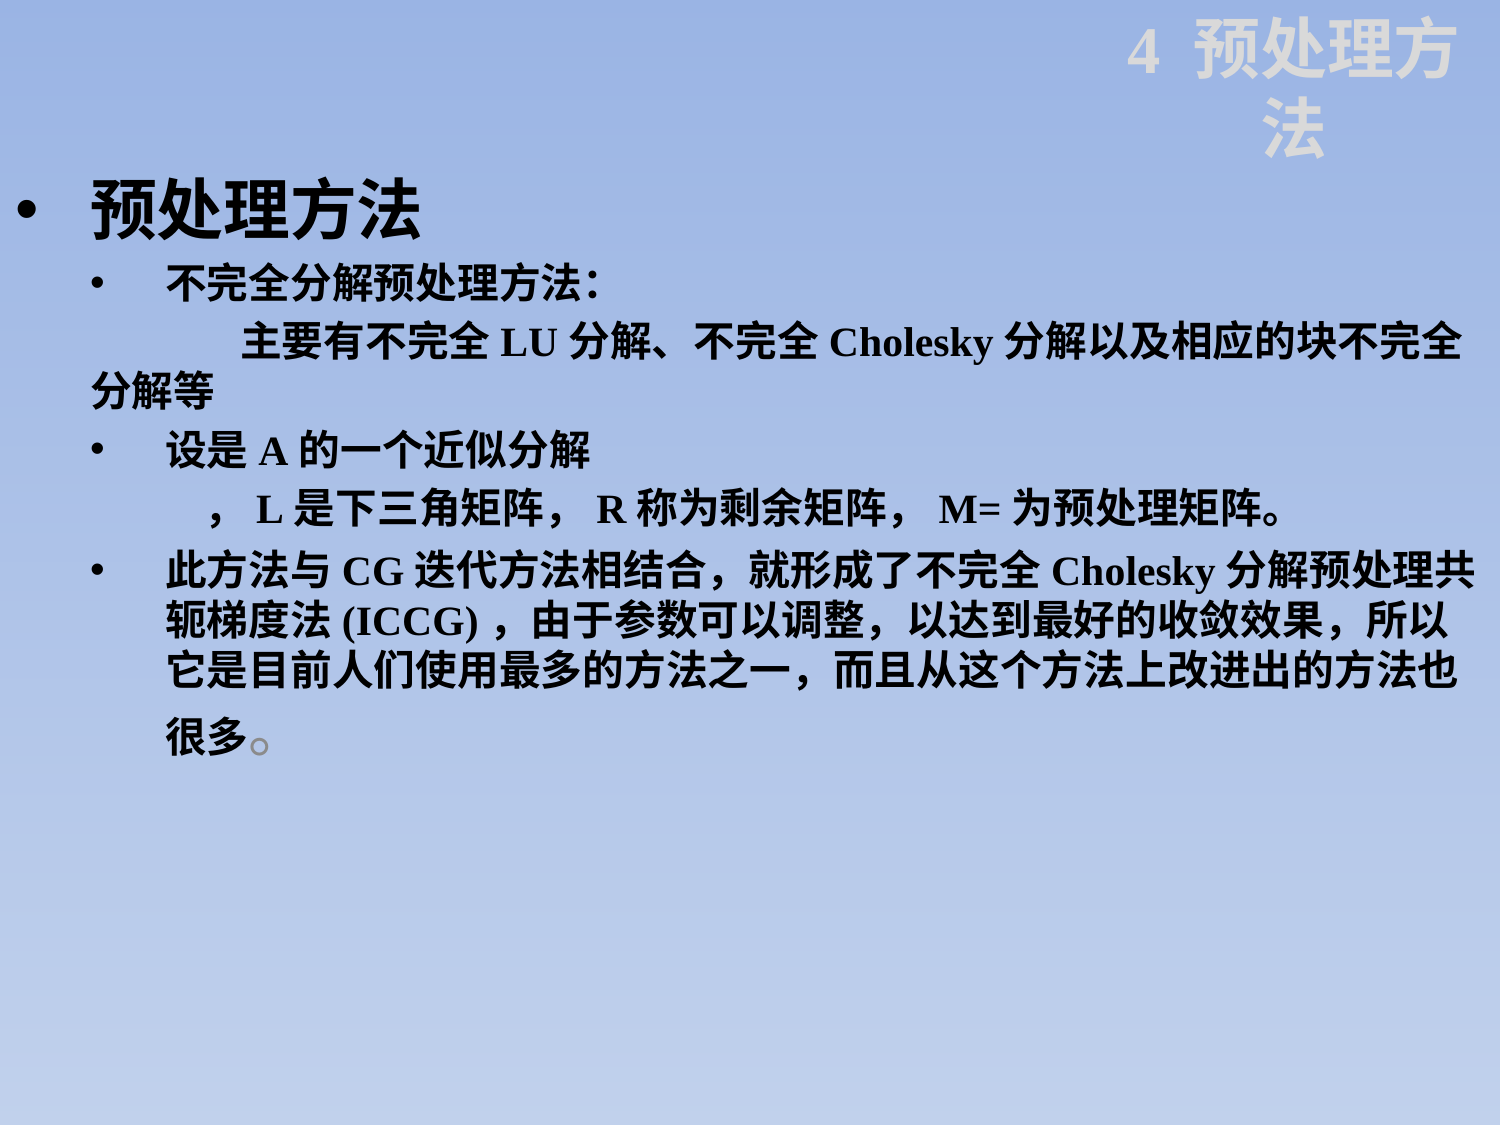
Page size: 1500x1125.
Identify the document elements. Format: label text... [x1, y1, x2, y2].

text_box 4 预处理方法 [1082, 0, 1500, 175]
